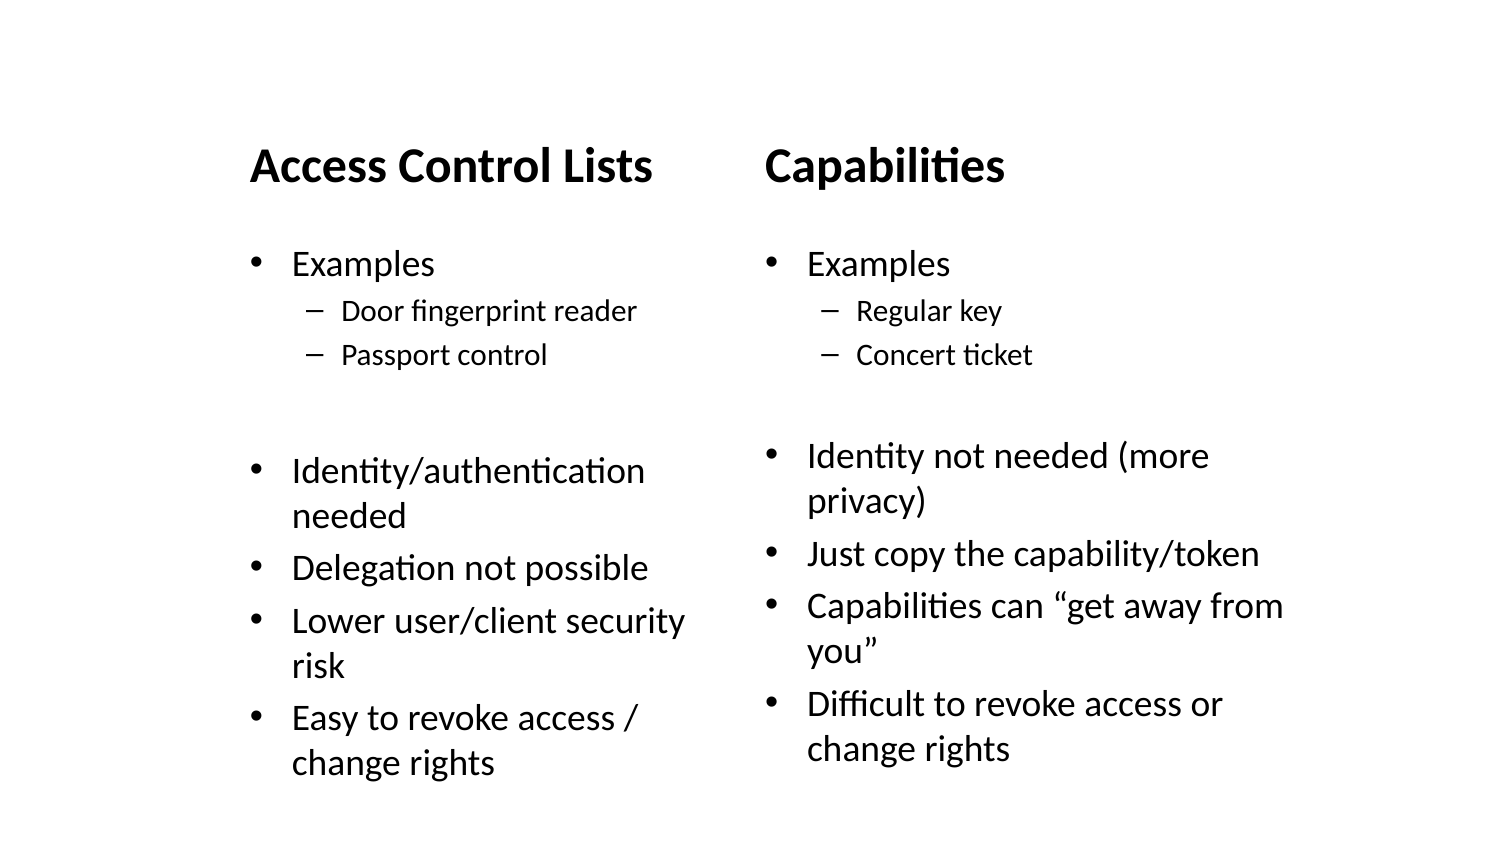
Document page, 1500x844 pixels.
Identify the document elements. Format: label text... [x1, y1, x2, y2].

list Access Control Lists [234, 109, 732, 200]
list Capabilities [750, 109, 1276, 200]
list Examples Door fingerprint reader Passport control Identity/authentication needed Delegation not possible Lower user/client security risk Easy to revoke access / change rights [234, 231, 750, 797]
list Examples Regular key Concert ticket Identity not needed (more privacy) Just copy the capability/token Capabilities can “get away from you” Difficult to revoke access or change rights [750, 231, 1304, 797]
